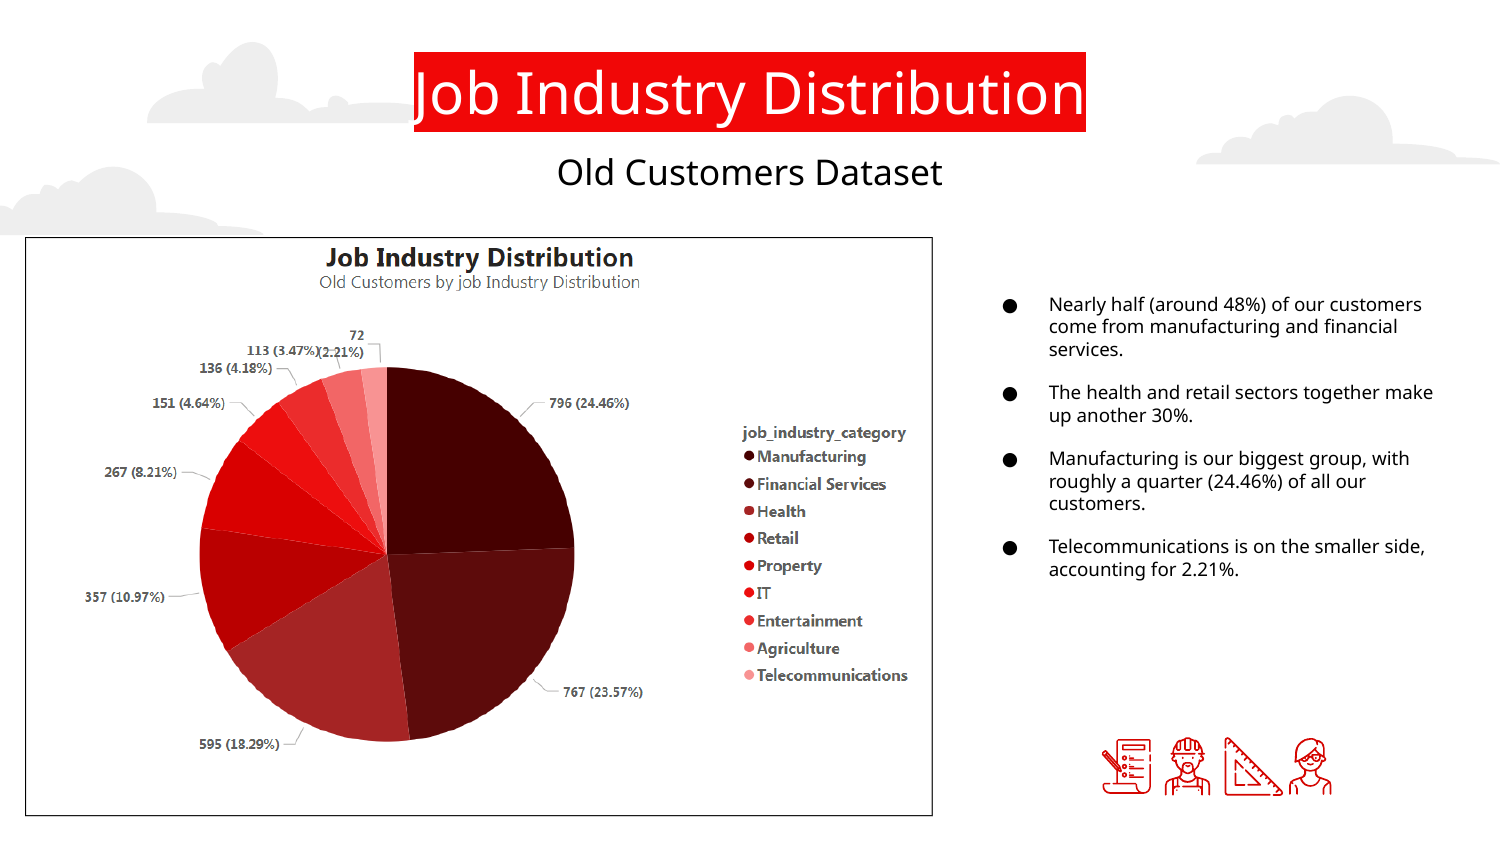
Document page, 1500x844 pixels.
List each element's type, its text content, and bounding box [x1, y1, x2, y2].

text_box Old Customers Dataset [491, 135, 1009, 205]
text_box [1101, 736, 1332, 797]
picture [24, 234, 935, 818]
title Job Industry Distribution [317, 41, 1183, 136]
text_box Nearly half (around 48%) of our customers come from manufacturing and financial services. The health and retail sectors together make up another 30%. Manufacturing is our biggest group, with roughly a quarter (24.46%) of all our customers. Telecommunications is on the smaller side, accounting for 2.21%. [958, 277, 1475, 633]
